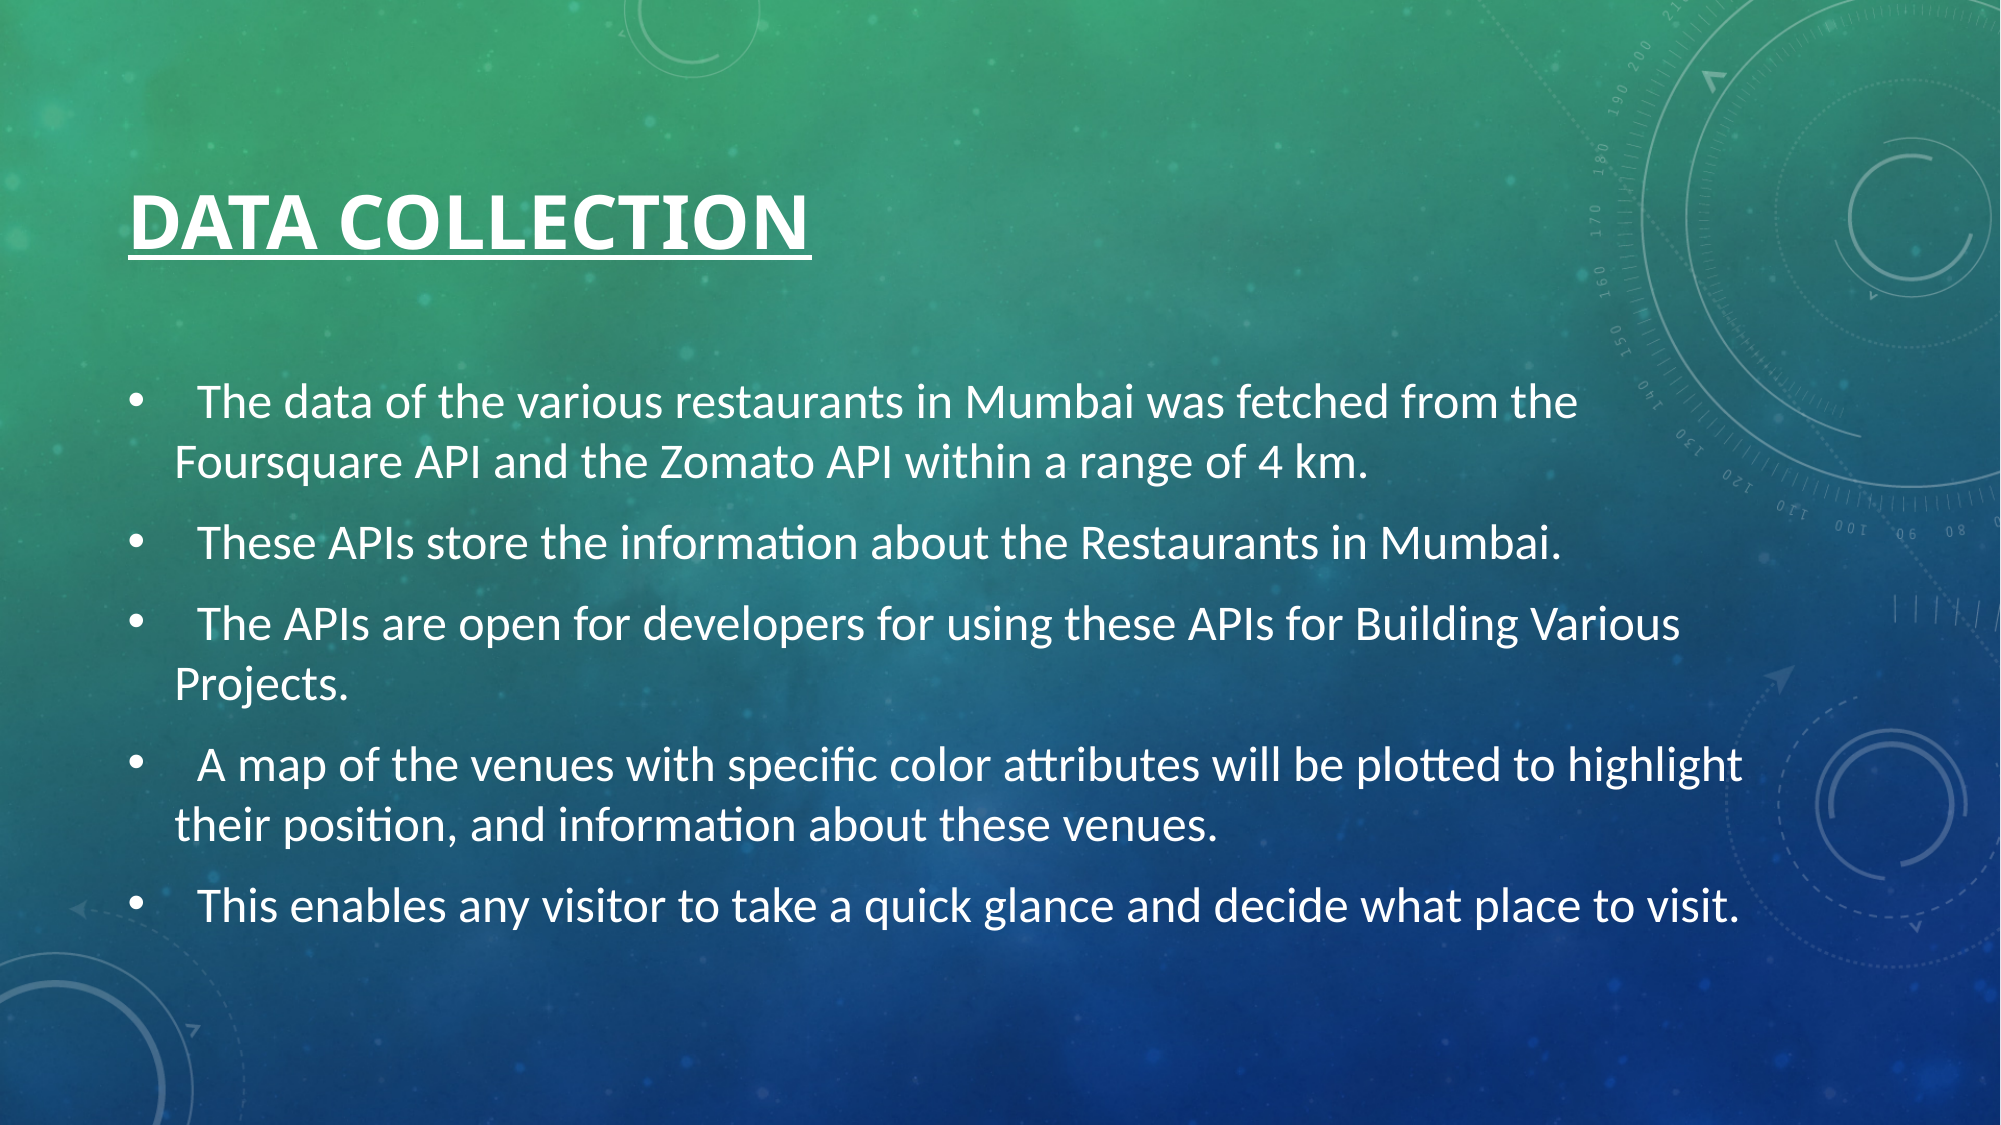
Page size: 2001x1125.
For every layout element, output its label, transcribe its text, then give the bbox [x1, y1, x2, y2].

title Data Collection [112, 99, 1775, 339]
list The data of the various restaurants in Mumbai was fetched from the Foursquare API and the Zomato API within a range of 4 km. These APIs store the information about the Restaurants in Mumbai. The APIs are open for developers for using these APIs for Building Various Projects. A map of the venues with specific color attributes will be plotted to highlight their position, and information about these venues. This enables any visitor to take a quick glance and decide what place to visit. [112, 351, 1775, 950]
picture [0, 0, 2001, 1125]
